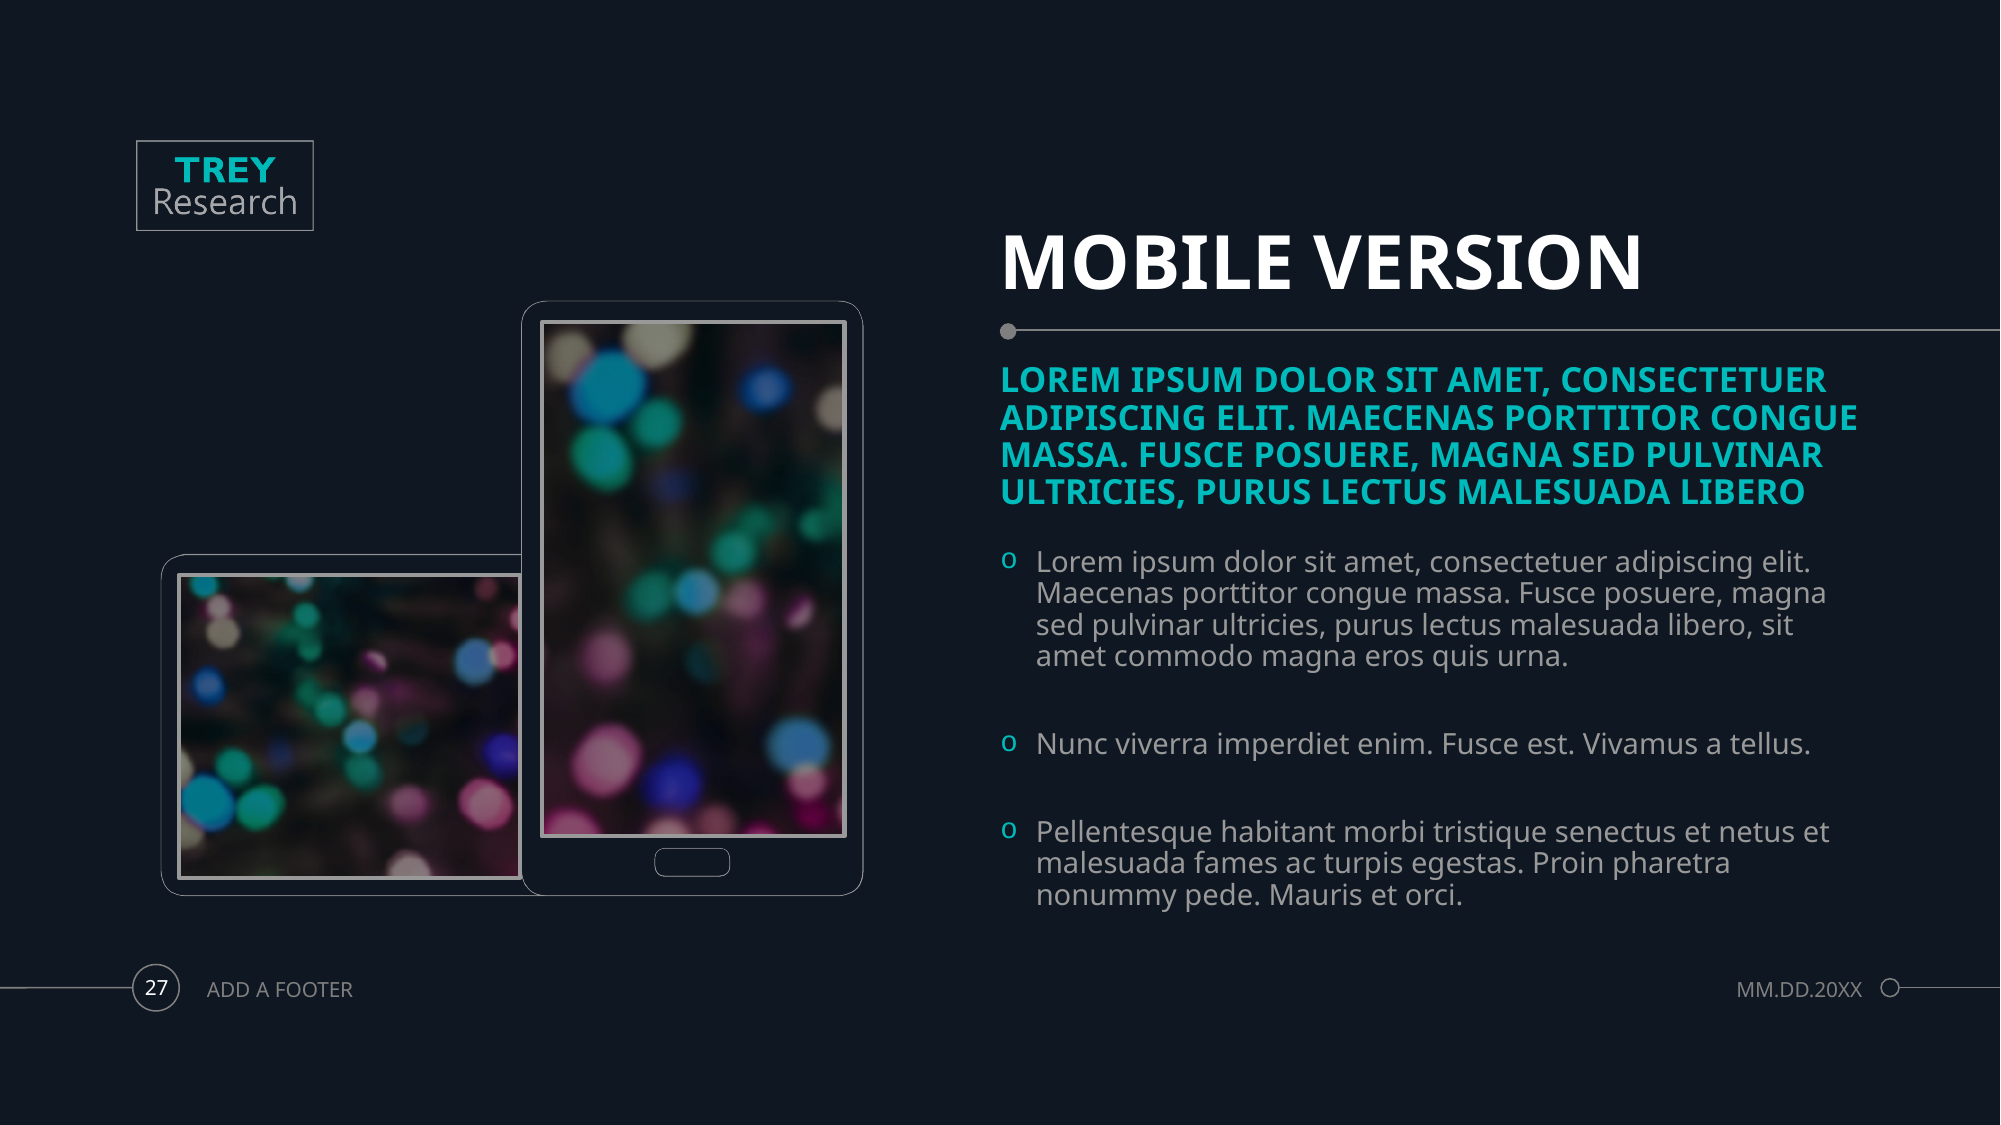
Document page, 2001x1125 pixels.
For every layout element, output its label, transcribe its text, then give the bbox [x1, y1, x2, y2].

footer ADD A FOOTER [191, 964, 671, 1014]
title MOBILE VERSION [999, 212, 1872, 306]
slide_number ‹#› [127, 964, 186, 1014]
slide_number MM.DD.20XX [1643, 964, 1863, 1014]
picture [158, 298, 865, 897]
picture [136, 140, 314, 232]
list Lorem ipsum dolor sit amet, consectetuer adipiscing elit. Maecenas porttitor congue massa. Fusce posuere, magna sed pulvinar ultricies, purus lectus malesuada libero, sit amet commodo magna eros quis urna. Nunc viverra imperdiet enim. Fusce est. Vivamus a tellus. Pellentesque habitant morbi tristique senectus et netus et malesuada fames ac turpis egestas. Proin pharetra nonummy pede. Mauris et orci. [1000, 547, 1872, 917]
list LOREM IPSUM DOLOR SIT AMET, CONSECTETUER ADIPISCING ELIT. MAECENAS PORTTITOR CONGUE MASSA. FUSCE POSUERE, MAGNA SED PULVINAR ULTRICIES, PURUS LECTUS MALESUADA LIBERO [999, 362, 1869, 524]
